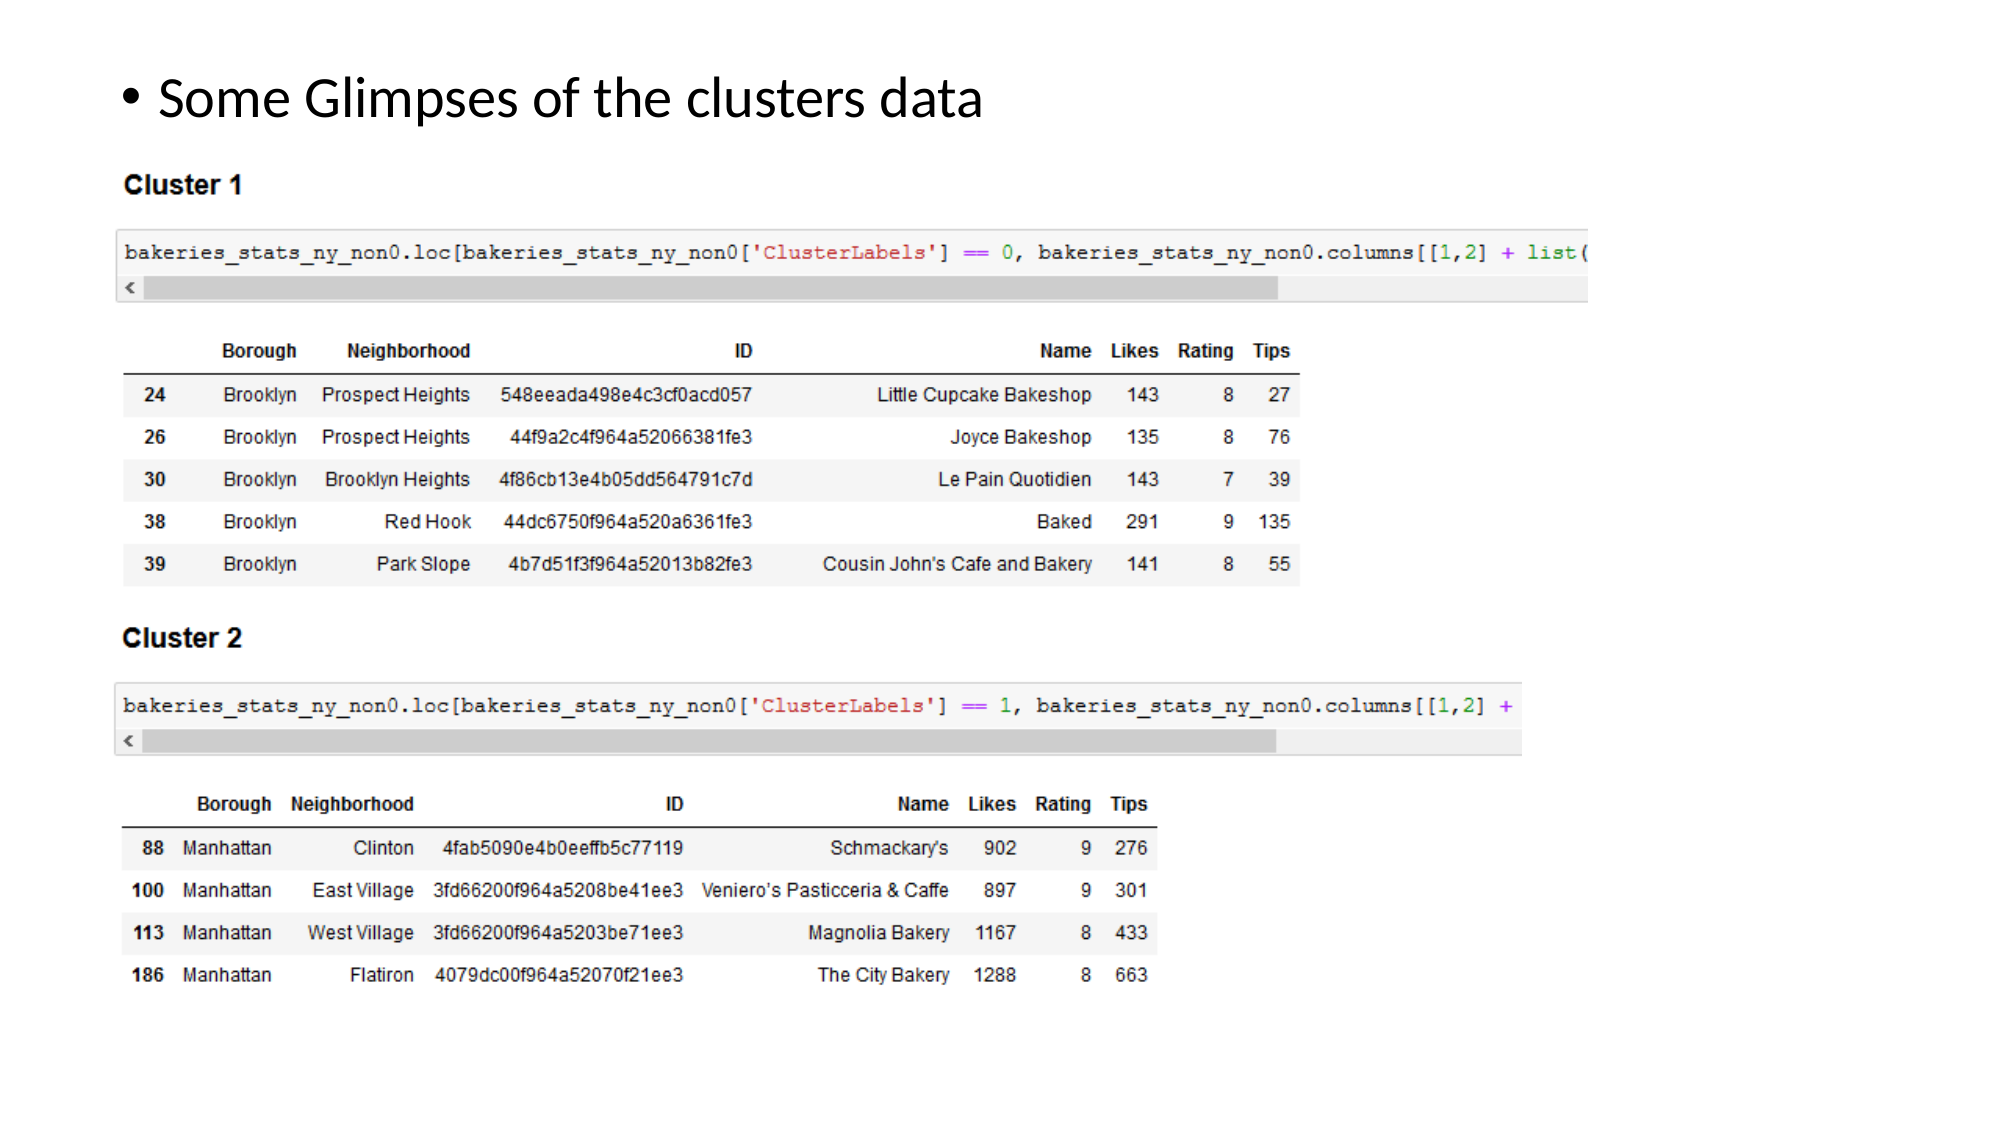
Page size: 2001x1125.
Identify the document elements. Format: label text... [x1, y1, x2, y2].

picture [105, 615, 1522, 996]
picture [105, 165, 1588, 596]
list Some Glimpses of the clusters data [105, 60, 1831, 145]
